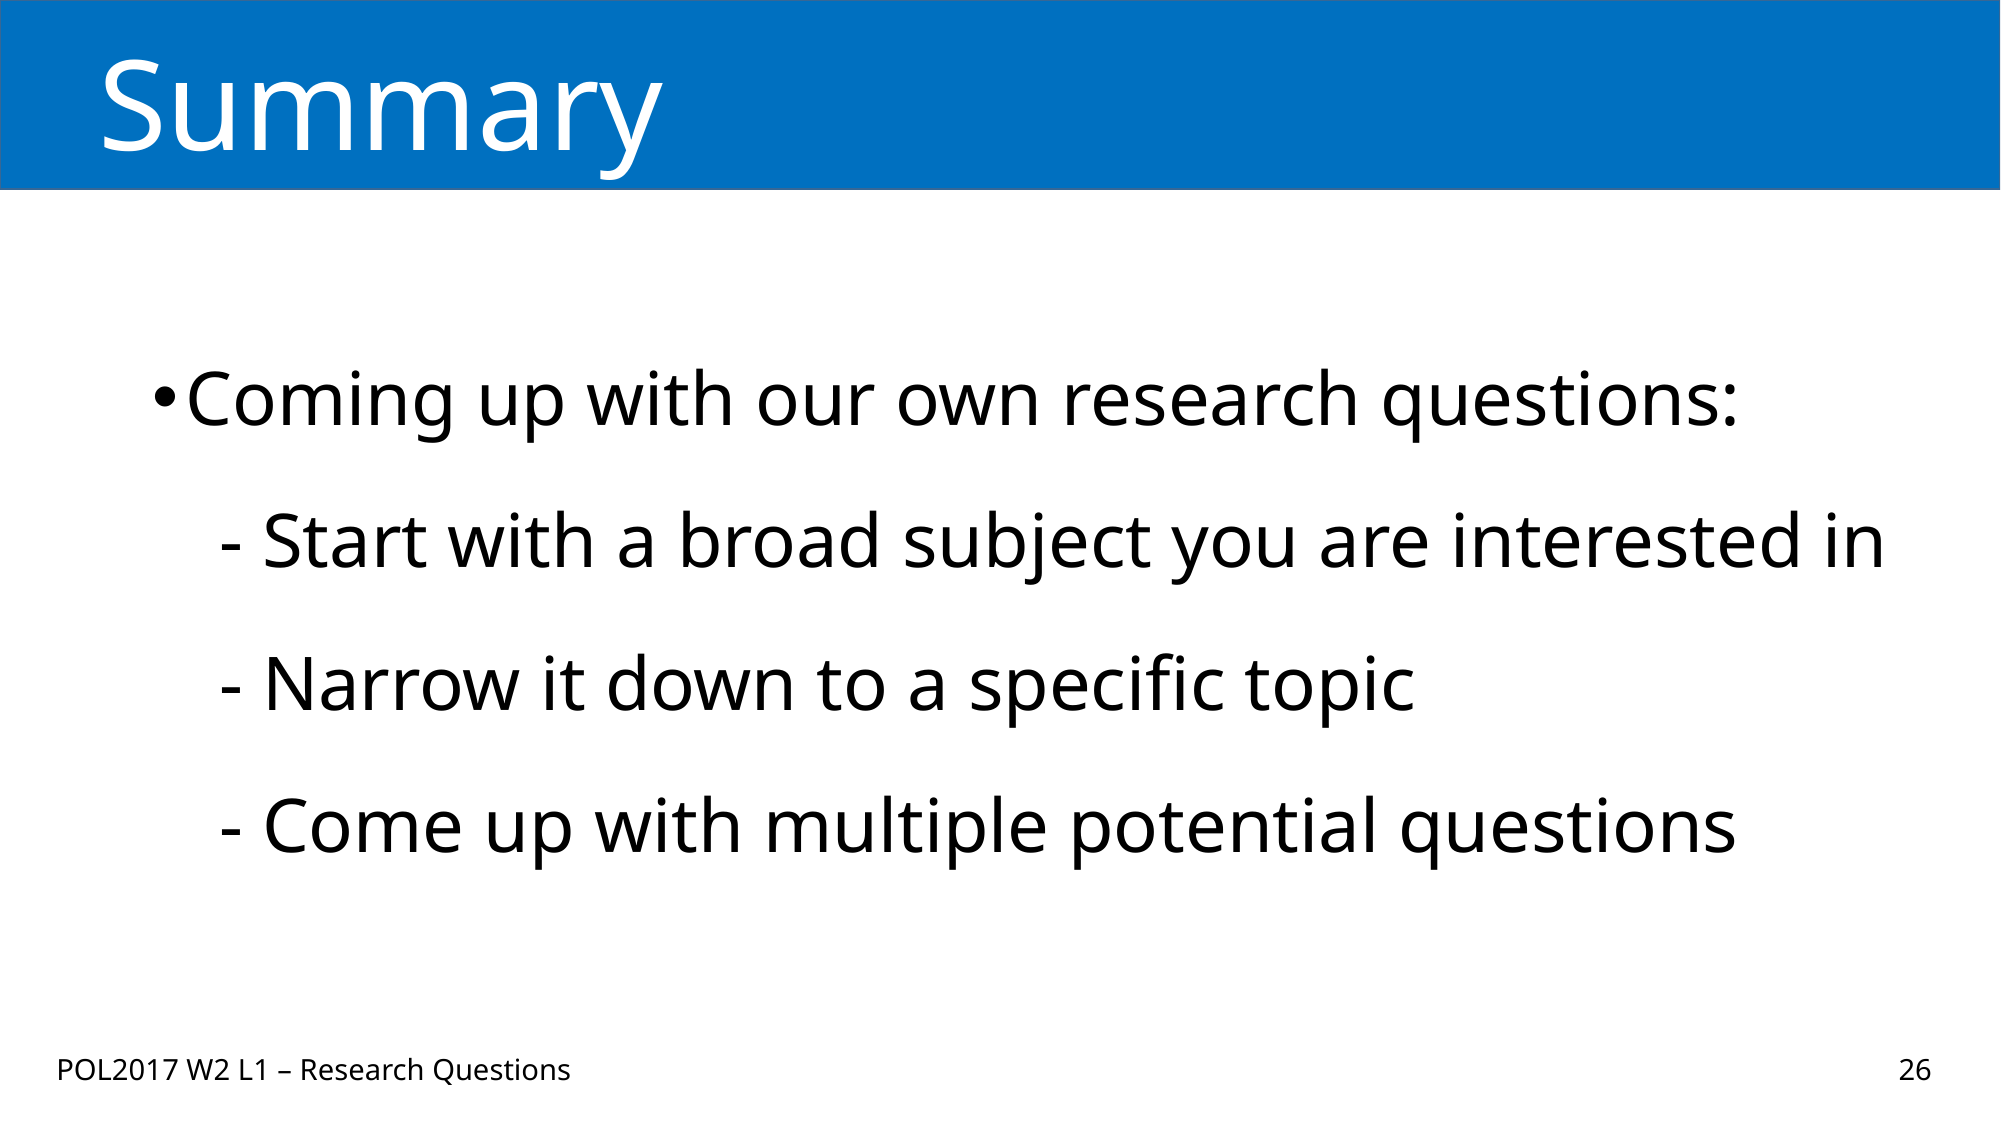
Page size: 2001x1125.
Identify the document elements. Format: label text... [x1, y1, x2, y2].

slide_number 26 [1524, 1043, 1947, 1104]
list Coming up with our own research questions: - Start with a broad subject you are interested in - Narrow it down to a specific topic - Come up with multiple potential questions [137, 299, 1925, 1014]
footer POL2017 W2 L1 – Research Questions [41, 1043, 675, 1104]
title Summary [83, 15, 2000, 205]
